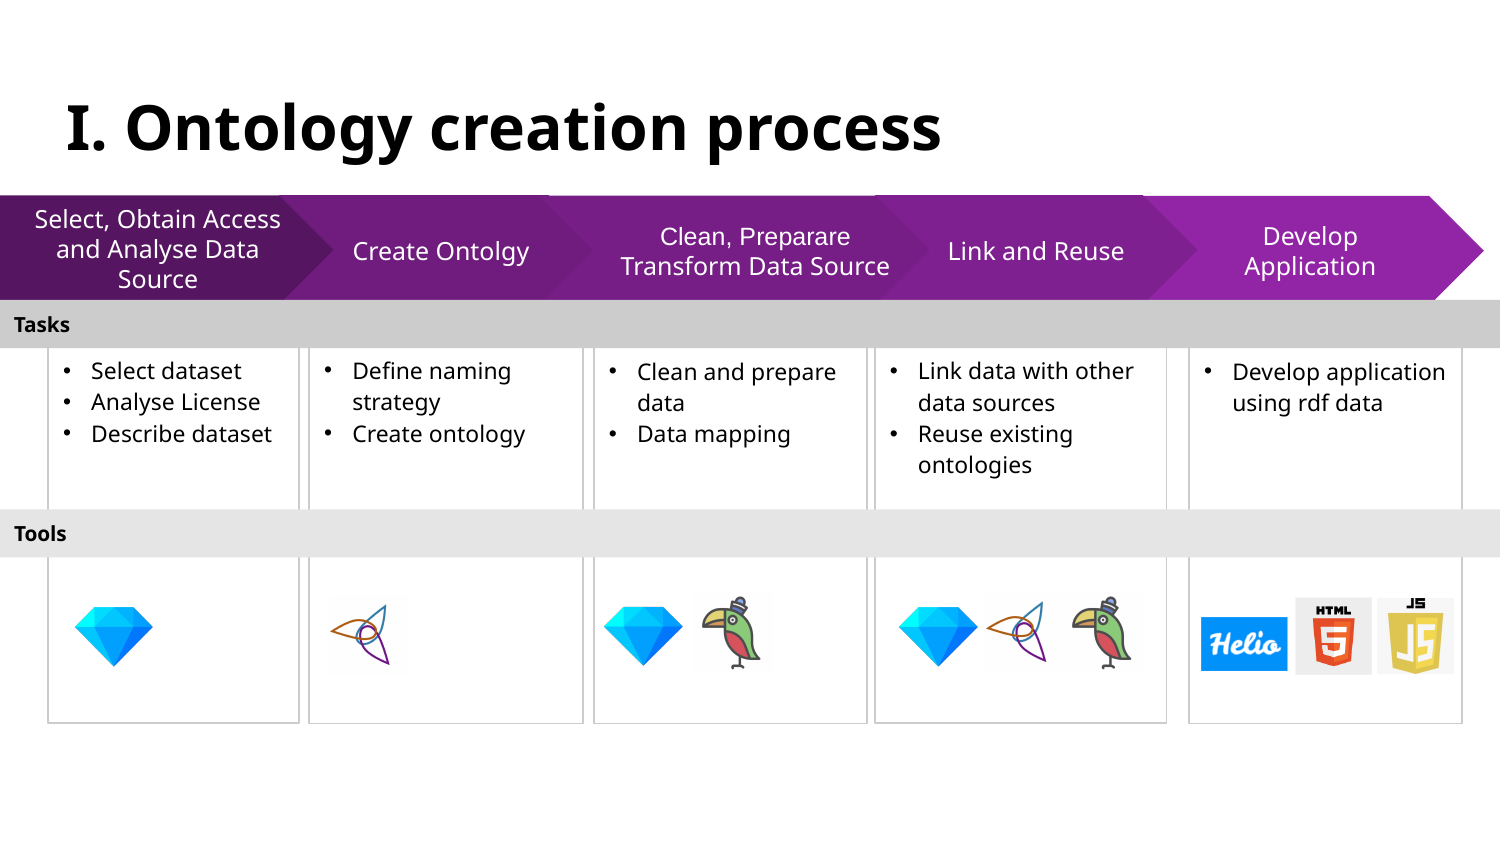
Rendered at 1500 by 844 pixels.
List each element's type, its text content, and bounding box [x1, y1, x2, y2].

picture [985, 592, 1144, 673]
picture [1294, 597, 1372, 675]
picture [1377, 597, 1455, 675]
picture [693, 592, 774, 672]
picture [73, 592, 154, 678]
picture [603, 592, 683, 677]
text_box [0, 195, 276, 724]
text_box Tools [1489, 509, 1500, 558]
picture [328, 595, 409, 675]
title I. Ontology creation process [51, 72, 1449, 176]
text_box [1200, 195, 1485, 724]
picture [898, 592, 978, 678]
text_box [874, 194, 1198, 724]
picture [1200, 616, 1288, 672]
text_box Tasks [1489, 299, 1500, 349]
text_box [278, 194, 539, 724]
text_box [538, 195, 872, 724]
